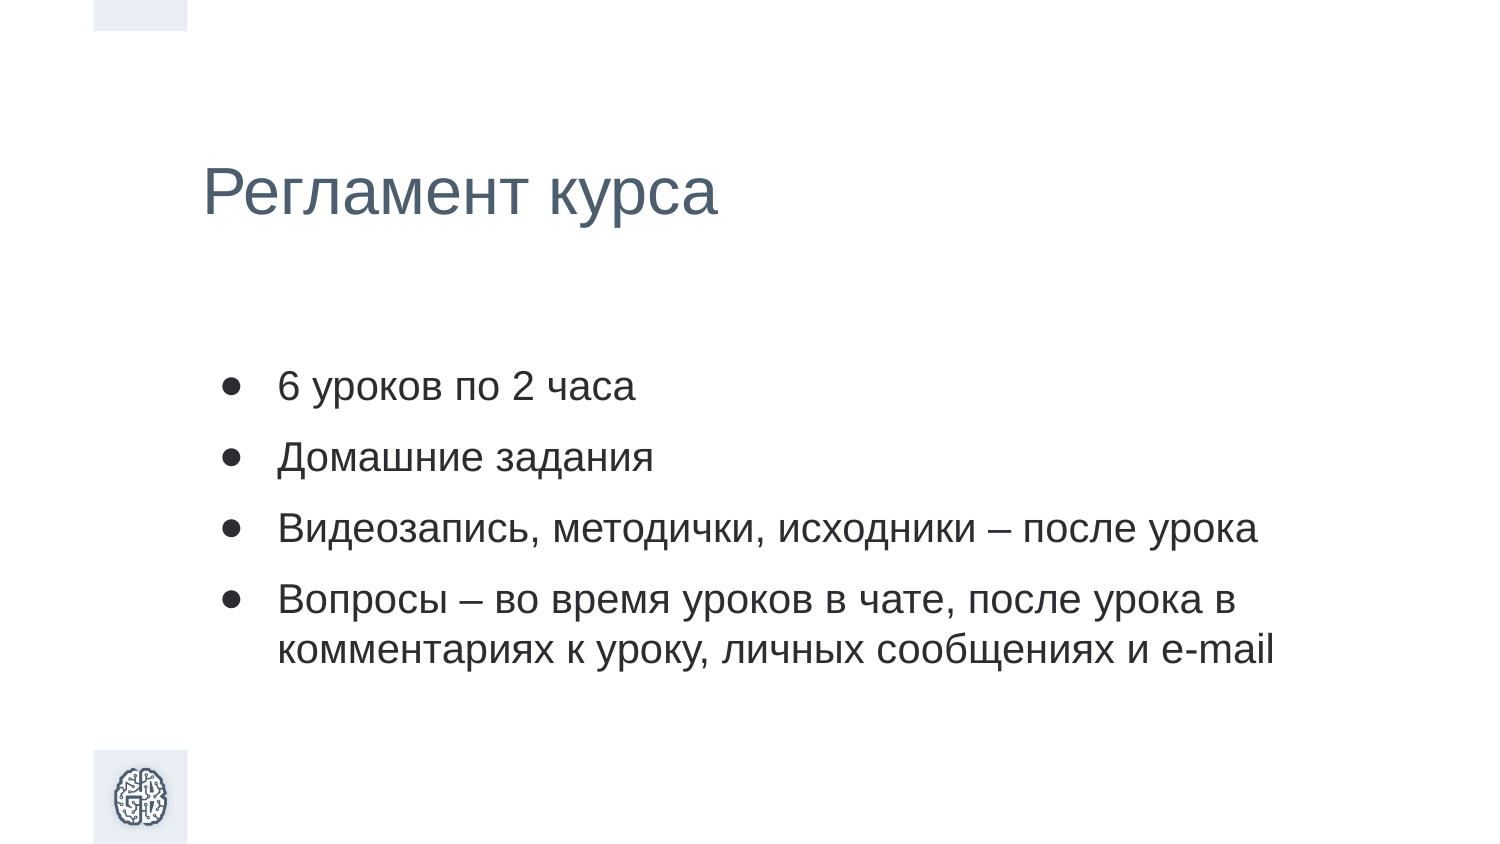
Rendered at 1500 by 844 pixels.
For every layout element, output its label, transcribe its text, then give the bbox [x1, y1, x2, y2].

text_box Регламент курса [187, 93, 1312, 282]
picture [106, 760, 175, 834]
text_box 6 уроков по 2 часа Домашние задания Видеозапись, методички, исходники – после урока Вопросы – во время уроков в чате, после урока в комментариях к уроку, личных сообщениях и e-mail [187, 334, 1312, 697]
